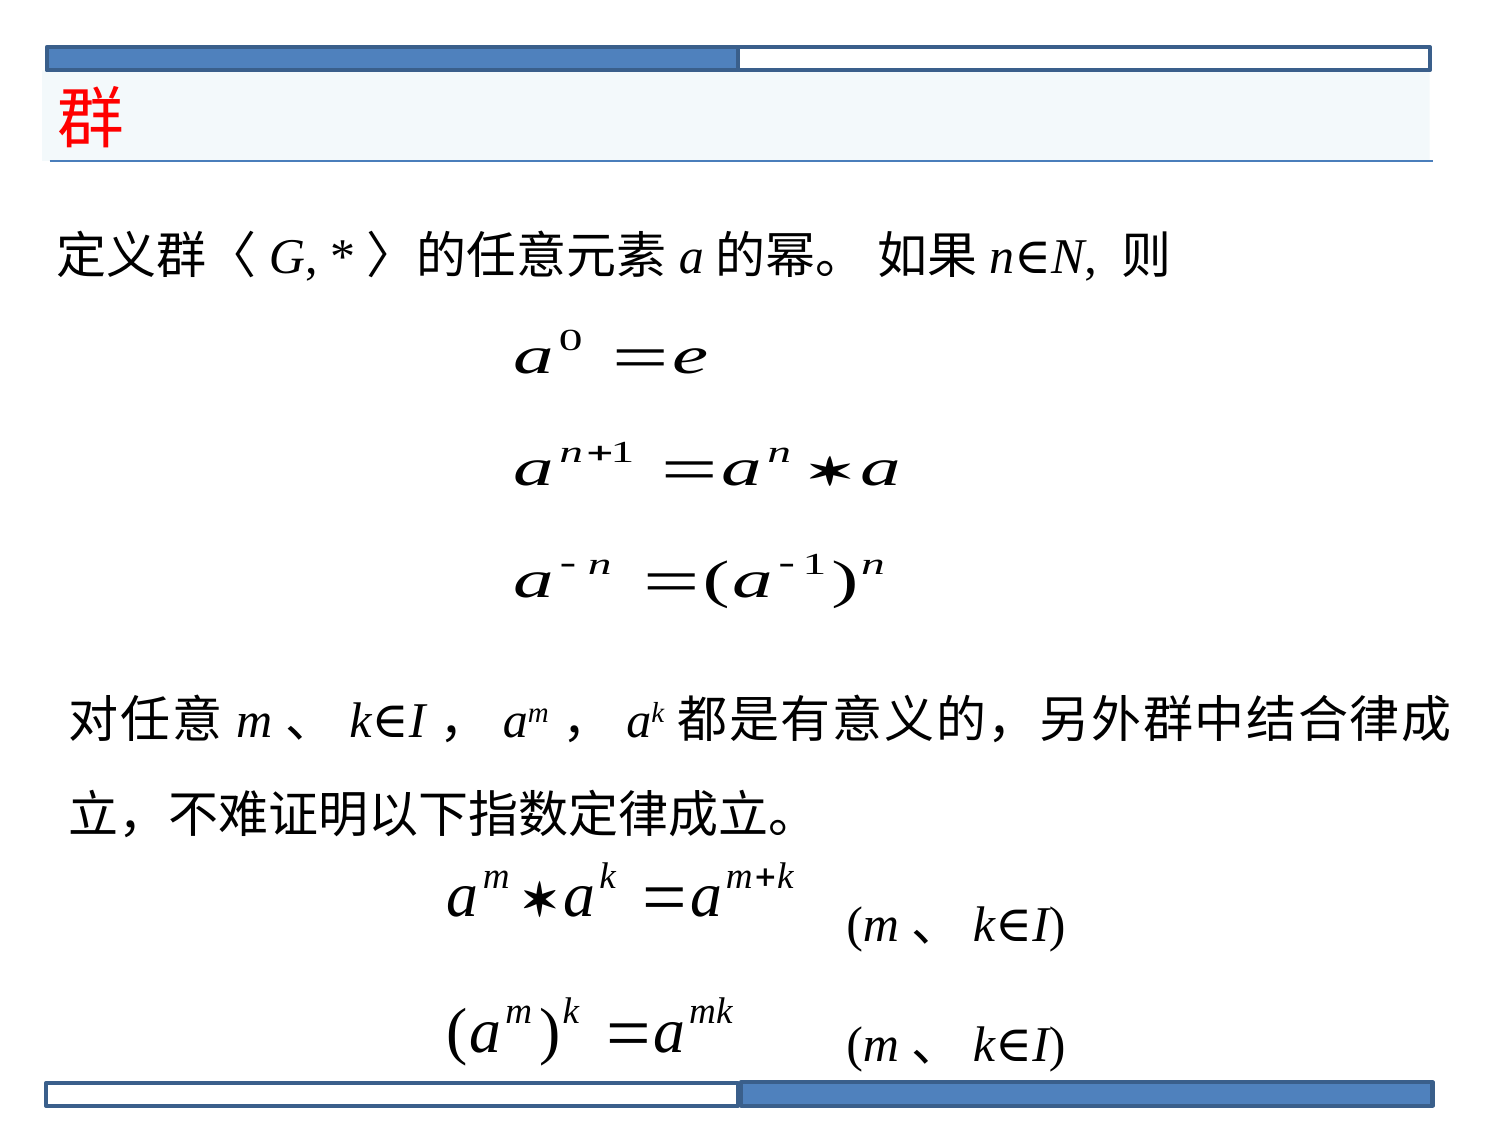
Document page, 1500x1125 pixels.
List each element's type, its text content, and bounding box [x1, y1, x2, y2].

text_box [44, 1081, 740, 1108]
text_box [437, 845, 810, 1080]
text_box 定义群〈G, *〉的任意元素a的幂。 如果n∈N, 则 [42, 186, 1392, 292]
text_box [501, 314, 916, 622]
text_box (m、k∈I) (m、k∈I) [831, 823, 1093, 1079]
title 群 [42, 70, 1430, 161]
text_box [736, 45, 1432, 72]
text_box [45, 45, 736, 72]
text_box [740, 1080, 1435, 1108]
text_box 对任意m、k∈I，am，ak都是有意义的，另外群中结合律成立，不难证明以下指数定律成立。 [53, 645, 1467, 850]
